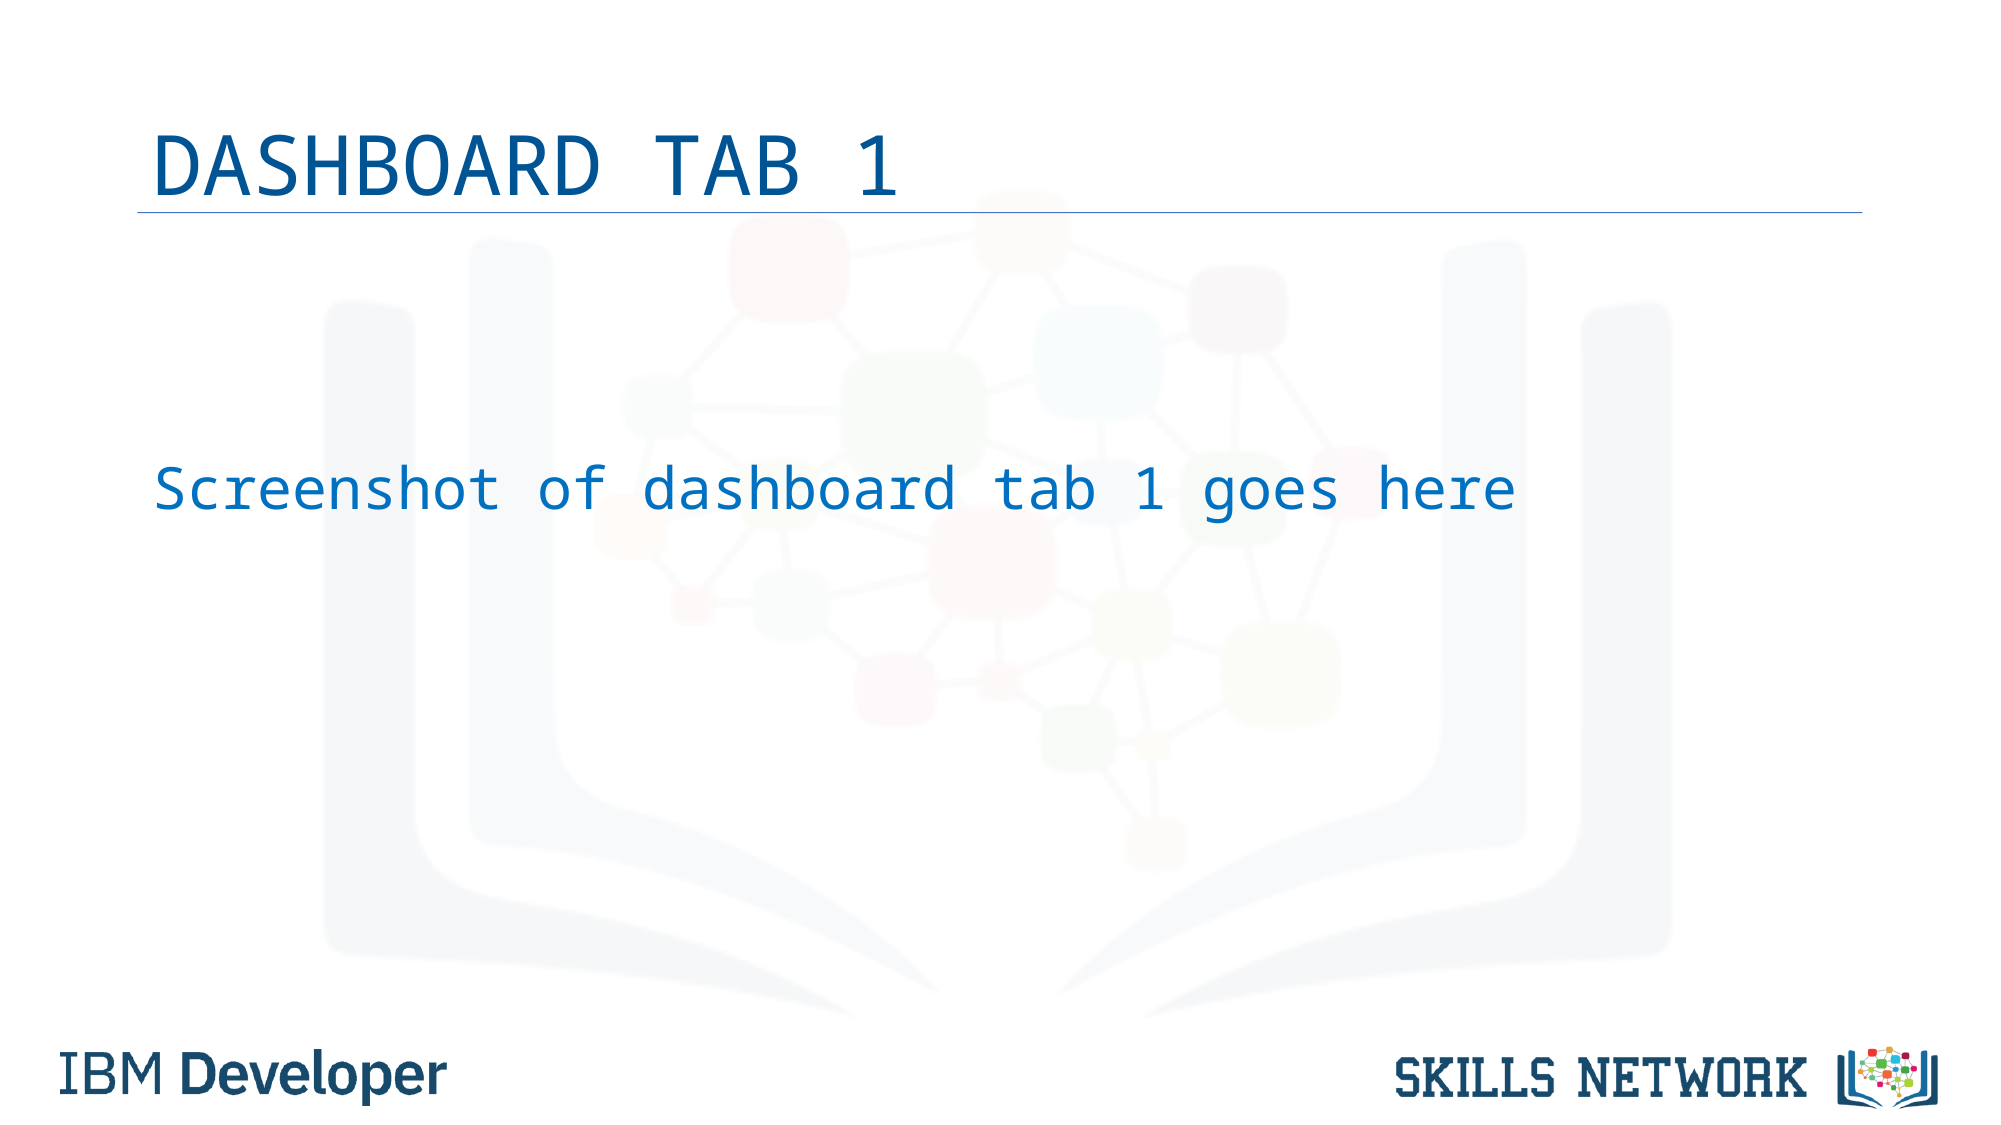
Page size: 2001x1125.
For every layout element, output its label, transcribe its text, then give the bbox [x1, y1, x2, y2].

picture [55, 1045, 459, 1108]
title DASHBOARD TAB 1 [137, 59, 1863, 277]
list Screenshot of dashboard tab 1 goes here [137, 277, 1863, 992]
picture [1390, 1045, 1945, 1111]
